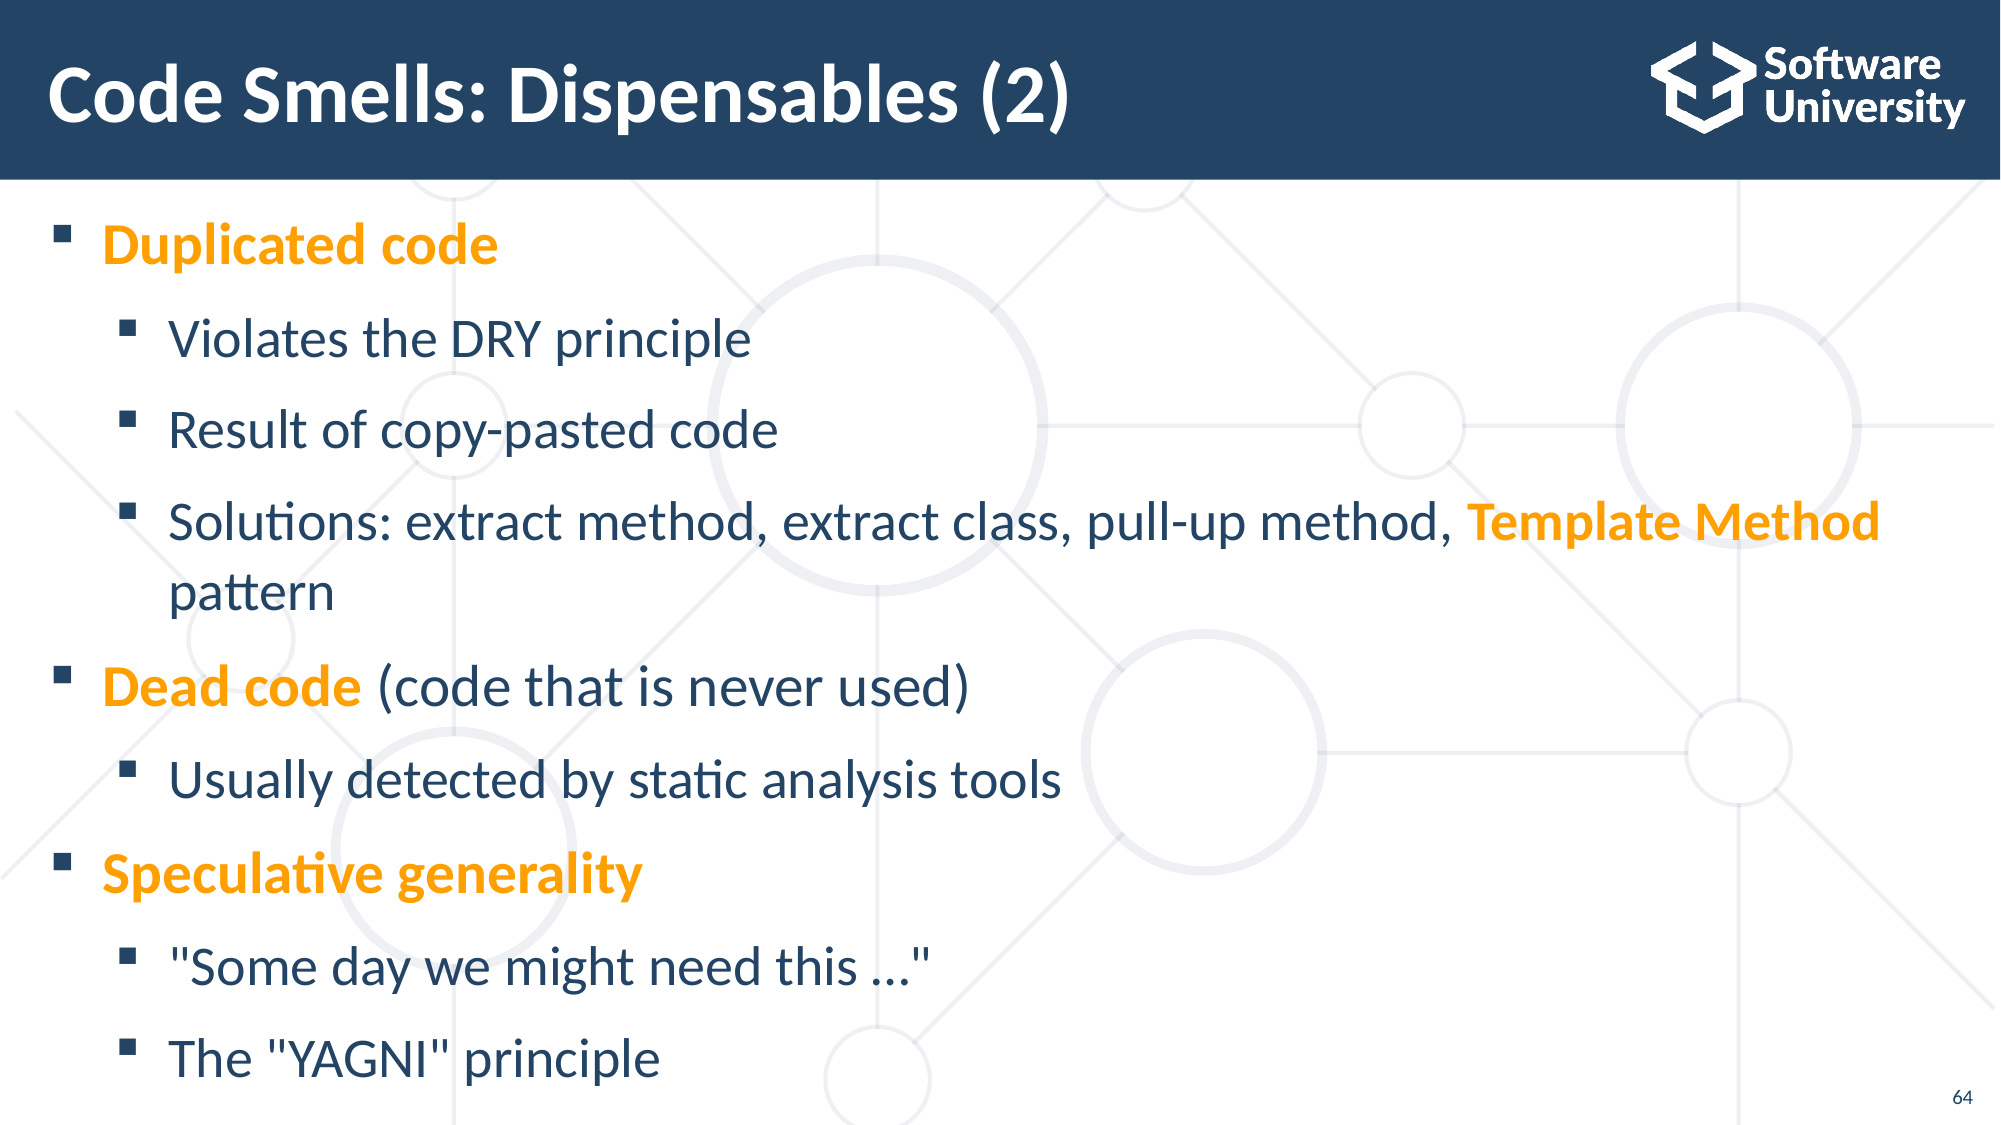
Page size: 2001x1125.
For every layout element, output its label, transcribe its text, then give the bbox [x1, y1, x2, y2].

picture [1651, 41, 1966, 134]
title Code Smells: Dispensables (2) [31, 16, 1625, 162]
slide_number 64 [1927, 1067, 1989, 1117]
list Duplicated code Violates the DRY principle Result of copy-pasted code Solutions: extract method, extract class, pull-up method, Template Method pattern Dead code (code that is never used) Usually detected by static analysis tools Speculative generality "Some day we might need this …" The "YAGNI" principle [31, 196, 1970, 1104]
